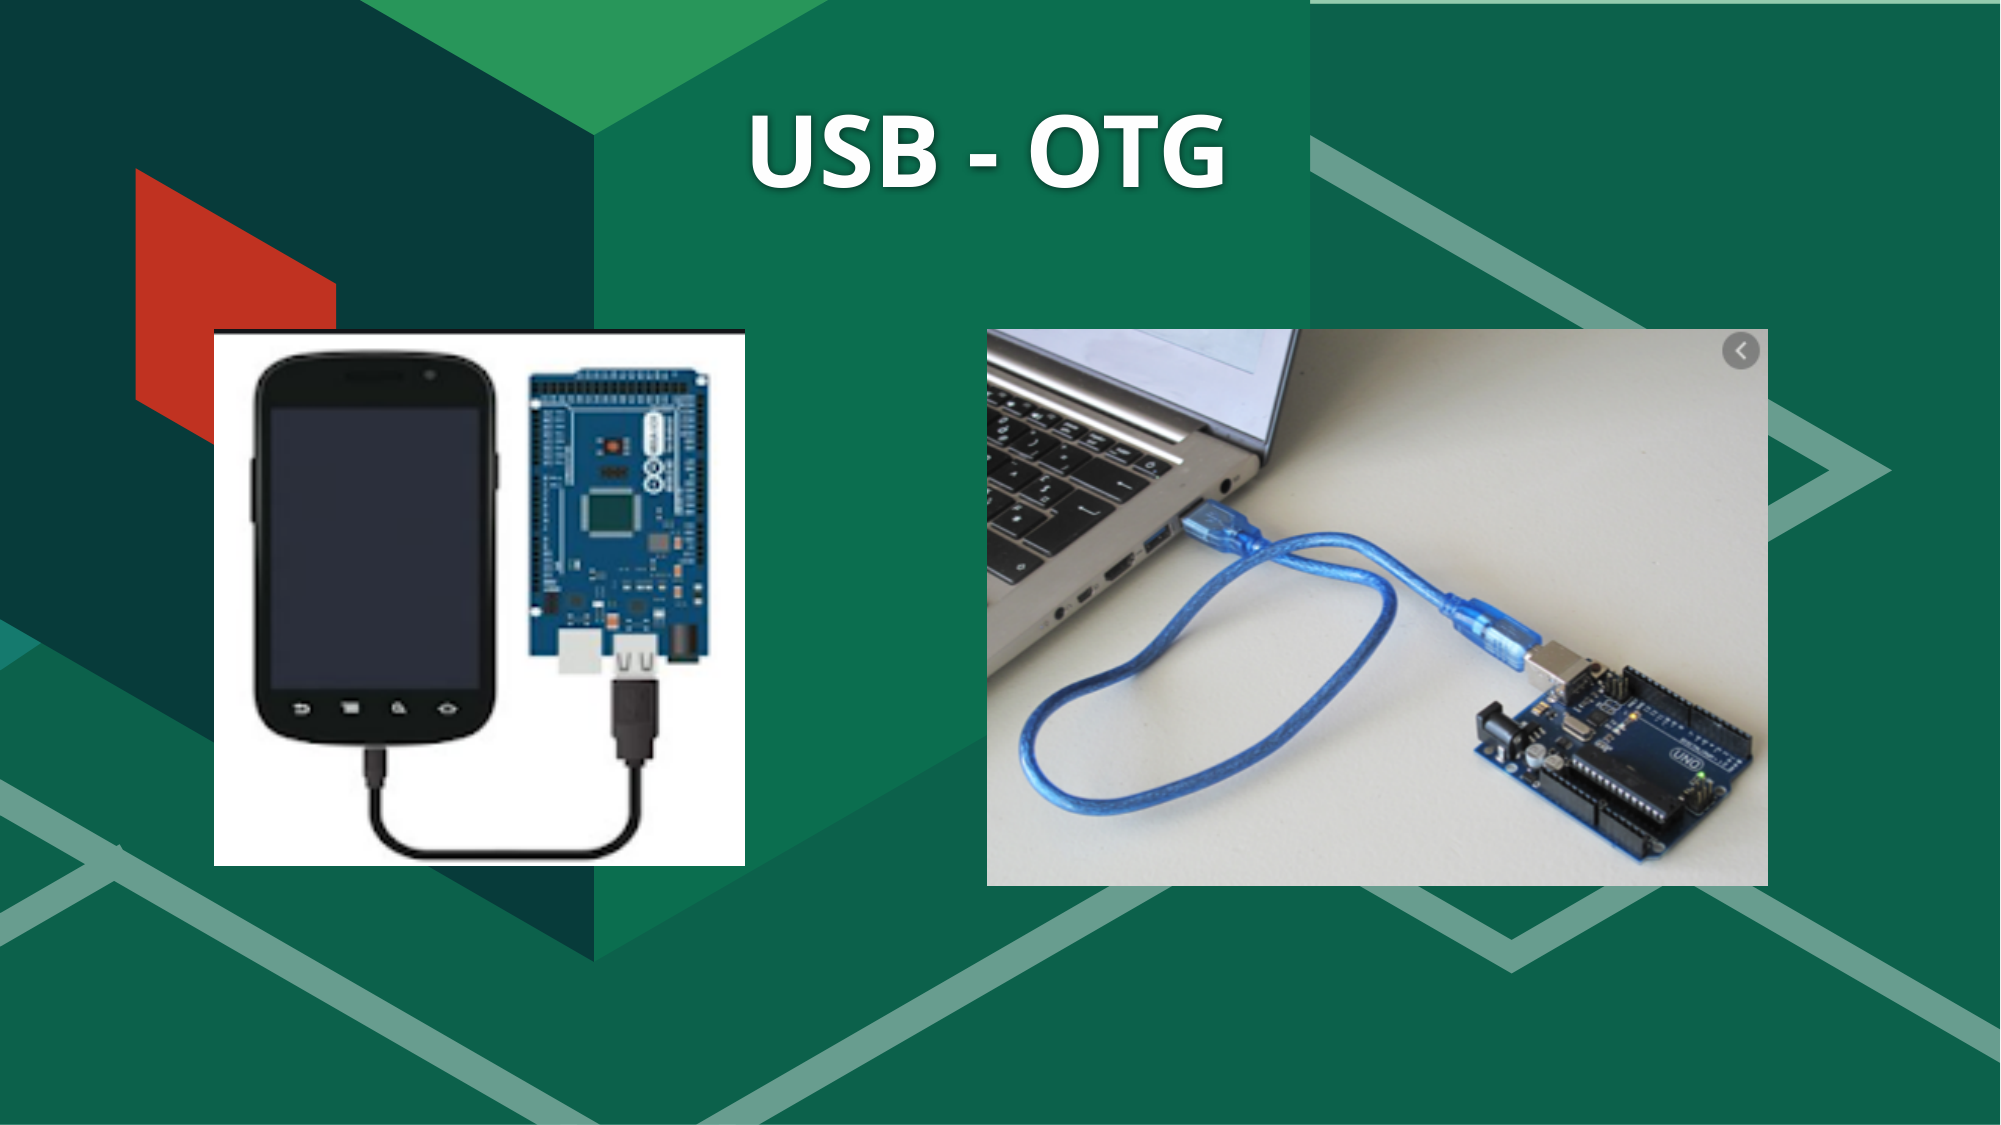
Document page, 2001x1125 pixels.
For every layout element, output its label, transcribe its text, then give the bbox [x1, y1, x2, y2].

text_box [213, 476, 1822, 922]
title USB - OTG [154, 40, 1822, 255]
picture [0, 0, 2001, 1125]
